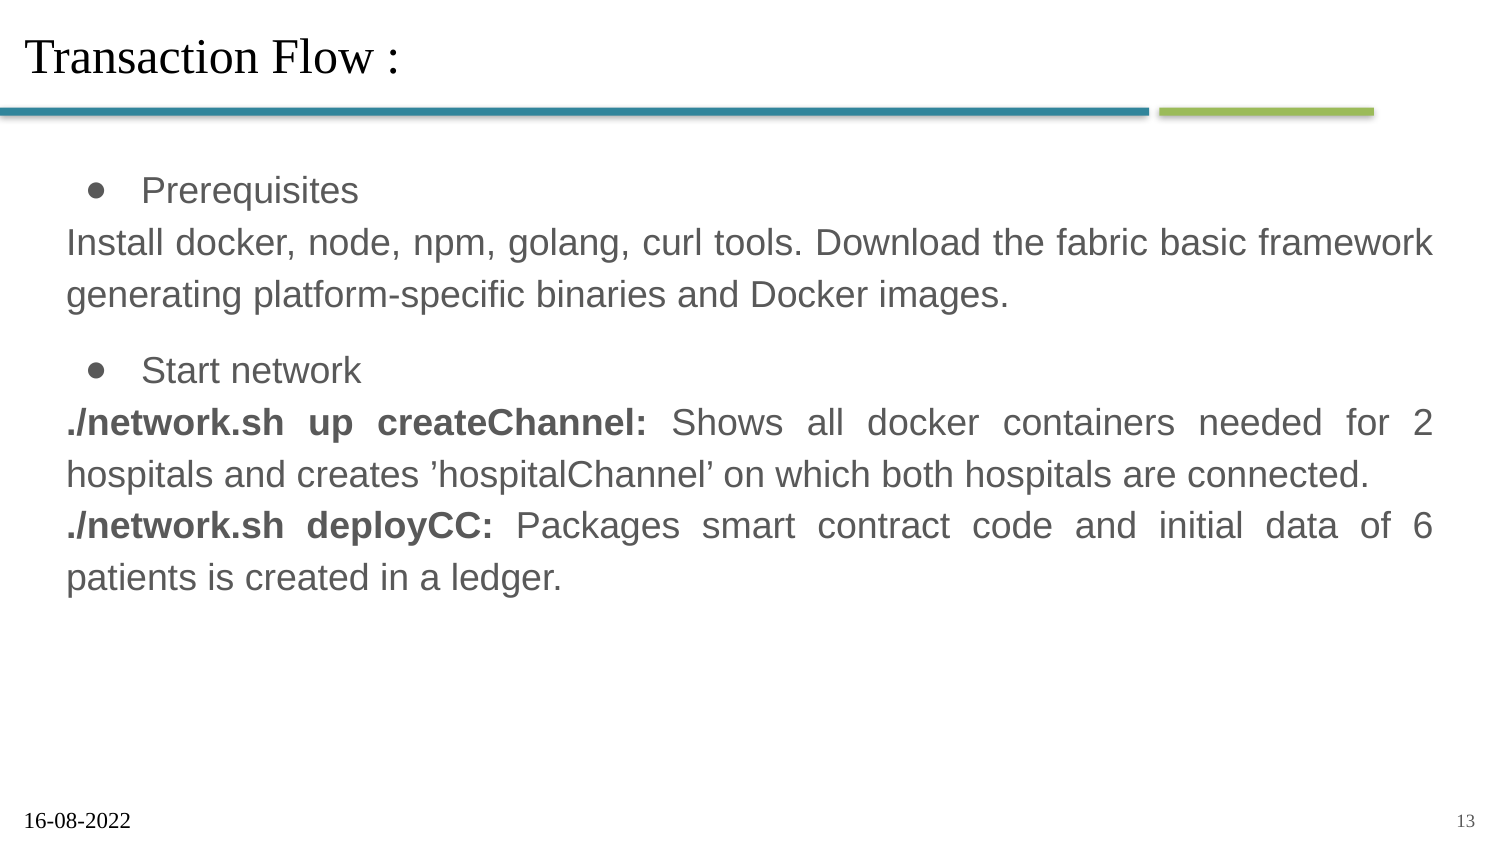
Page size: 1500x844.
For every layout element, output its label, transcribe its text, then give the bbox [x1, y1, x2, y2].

text_box Prerequisites Install docker, node, npm, golang, curl tools. Download the fabric basic framework generating platform-specific binaries and Docker images. Start network ./network.sh up createChannel: Shows all docker containers needed for 2 hospitals and creates ’hospitalChannel’ on which both hospitals are connected. ./network.sh deployCC: Packages smart contract code and initial data of 6 patients is created in a ledger. [51, 144, 1449, 665]
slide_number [12, 802, 350, 837]
title Transaction Flow : [13, 12, 1375, 102]
slide_number ‹#› [1149, 802, 1487, 837]
